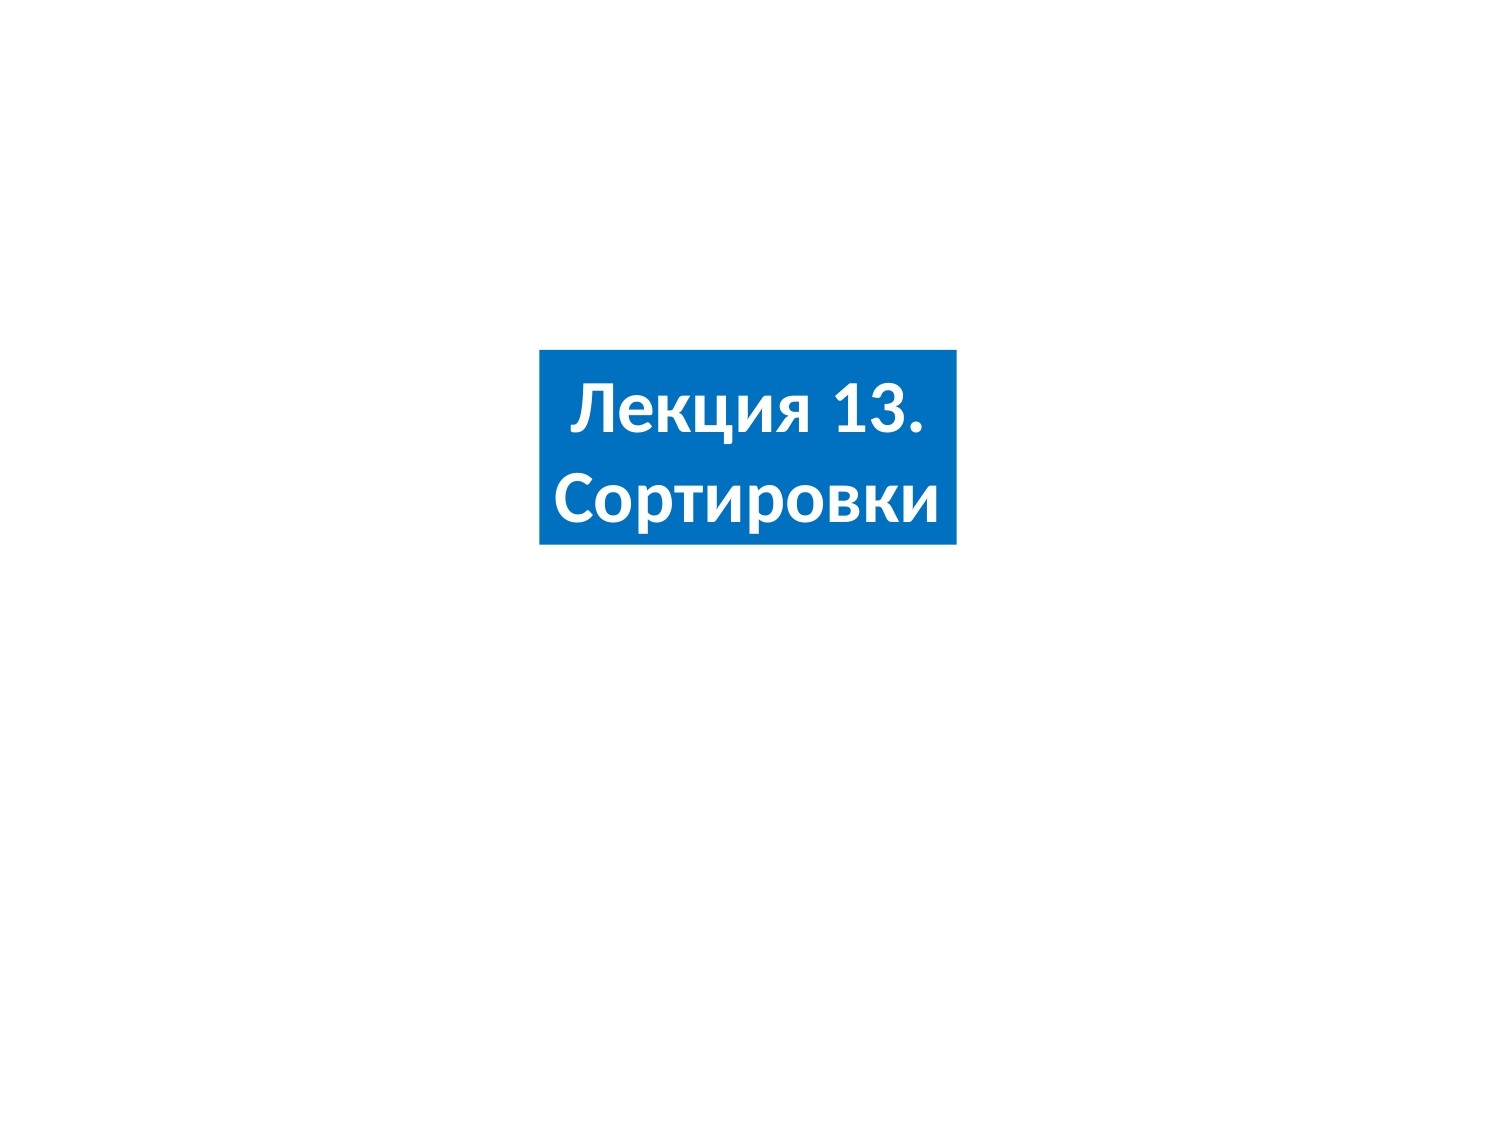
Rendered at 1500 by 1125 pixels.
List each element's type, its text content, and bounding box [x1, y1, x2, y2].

text_box Лекция 13. Сортировки [539, 349, 957, 545]
